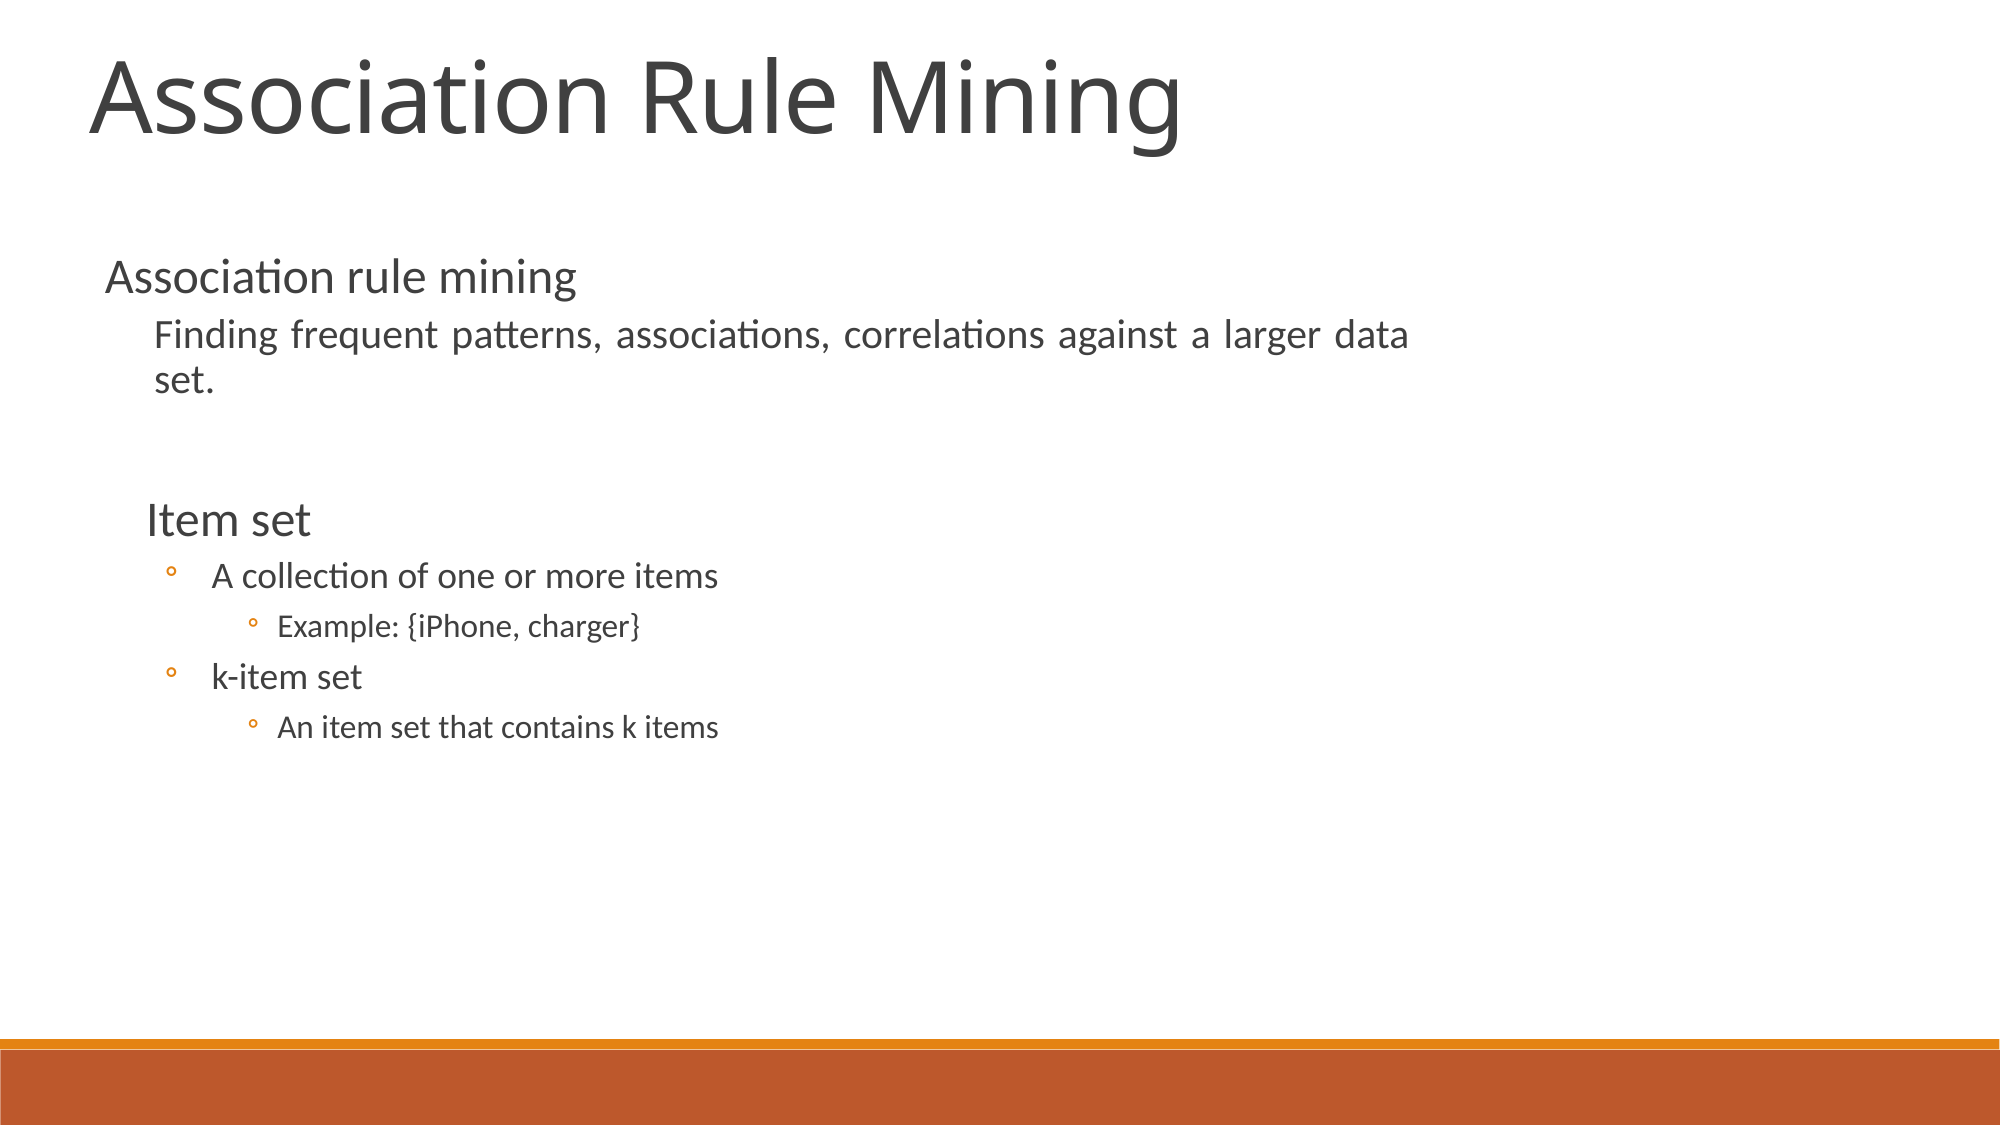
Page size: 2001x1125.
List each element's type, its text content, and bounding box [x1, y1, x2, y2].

text_box Association Rule Mining [74, 45, 1425, 233]
text_box Association rule mining Finding frequent patterns, associations, correlations against a larger data set. Item set A collection of one or more items Example: {iPhone, charger} k-item set An item set that contains k items [74, 242, 1425, 986]
